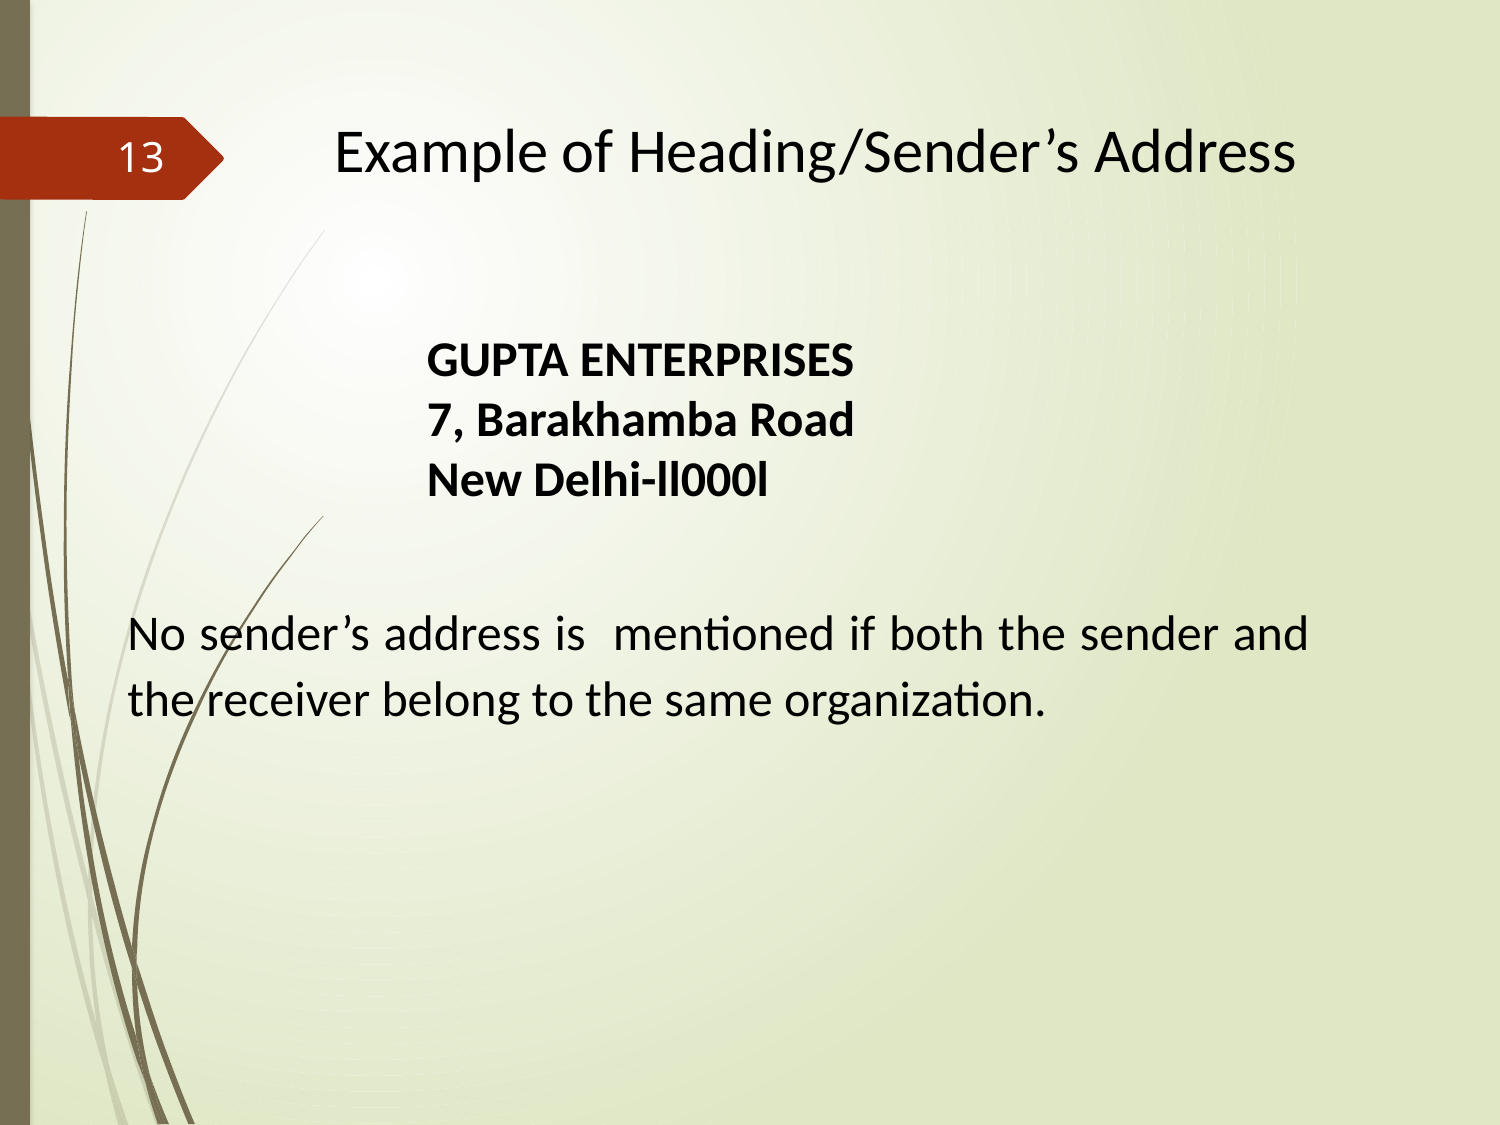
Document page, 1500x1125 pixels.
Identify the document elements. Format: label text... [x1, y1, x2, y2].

title Example of Heading/Sender’s Address [319, 102, 1400, 313]
text_box GUPTA ENTERPRISES 7, Barakhamba Road New Delhi-ll000l [412, 318, 871, 574]
text_box No sender’s address is mentioned if both the sender and the receiver belong to the same organization. [112, 587, 1325, 735]
slide_number 13 [83, 129, 180, 190]
